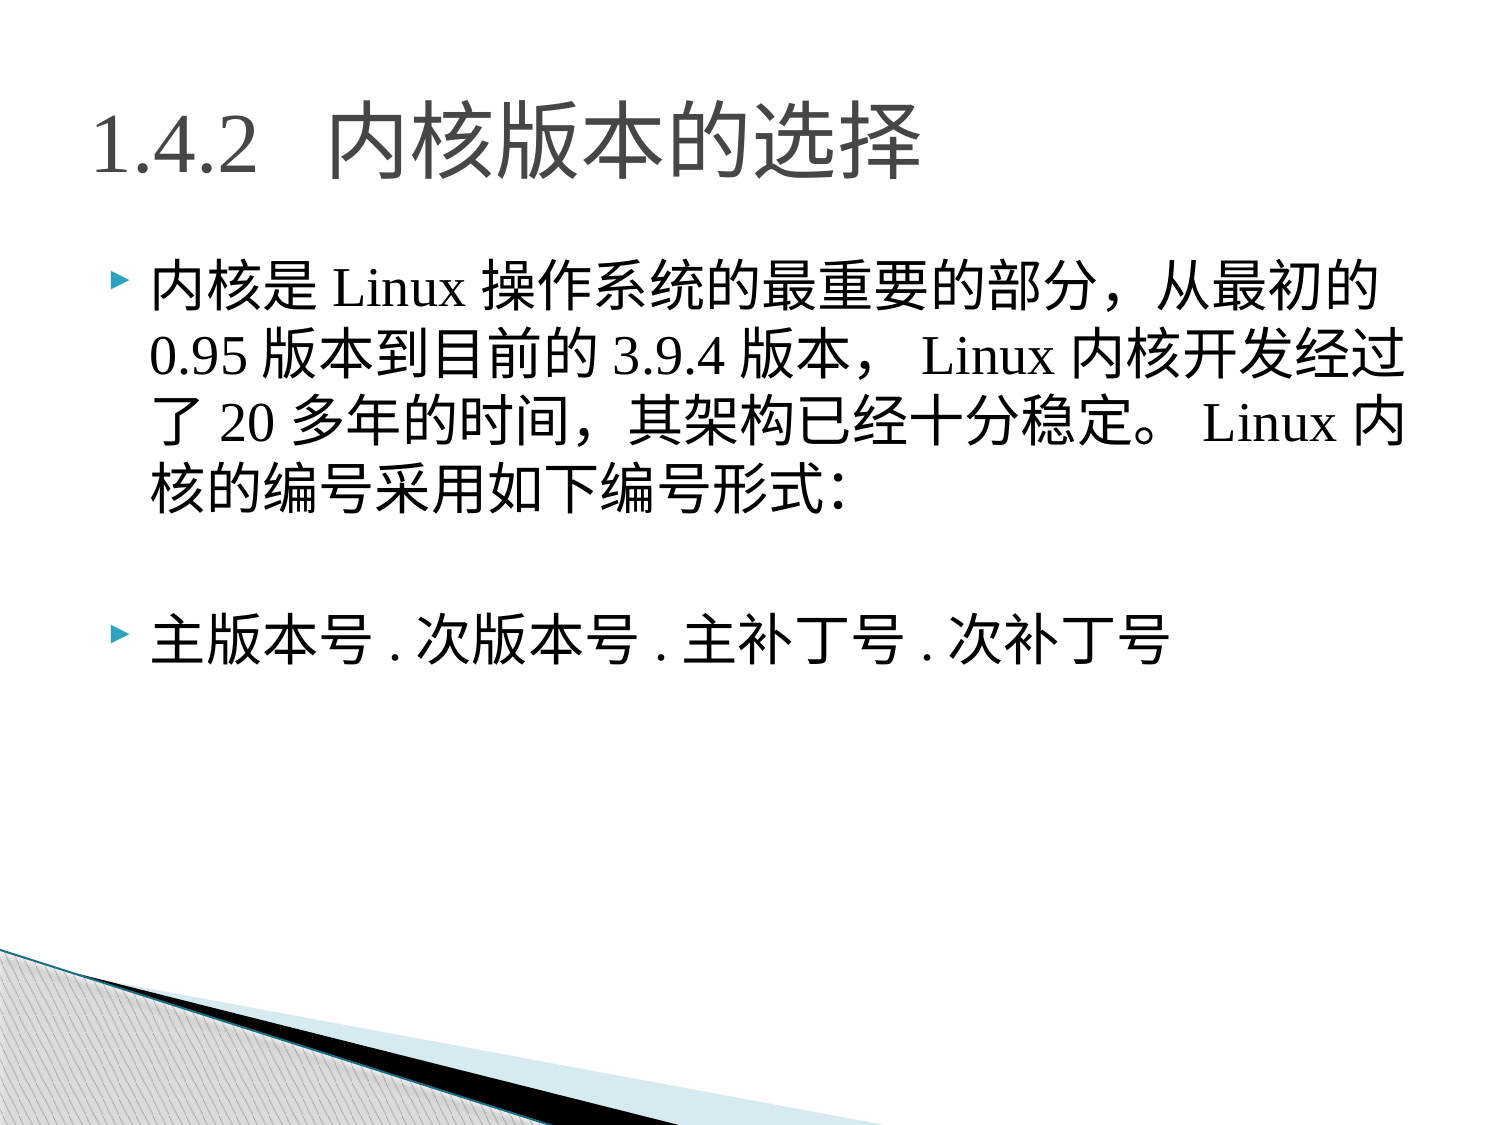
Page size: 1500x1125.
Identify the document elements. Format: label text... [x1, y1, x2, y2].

title 1.4.2 内核版本的选择 [75, 45, 1425, 233]
list 内核是Linux操作系统的最重要的部分，从最初的0.95版本到目前的3.9.4版本，Linux内核开发经过了20多年的时间，其架构已经十分稳定。Linux内核的编号采用如下编号形式： 主版本号.次版本号.主补丁号.次补丁号 [75, 243, 1425, 986]
